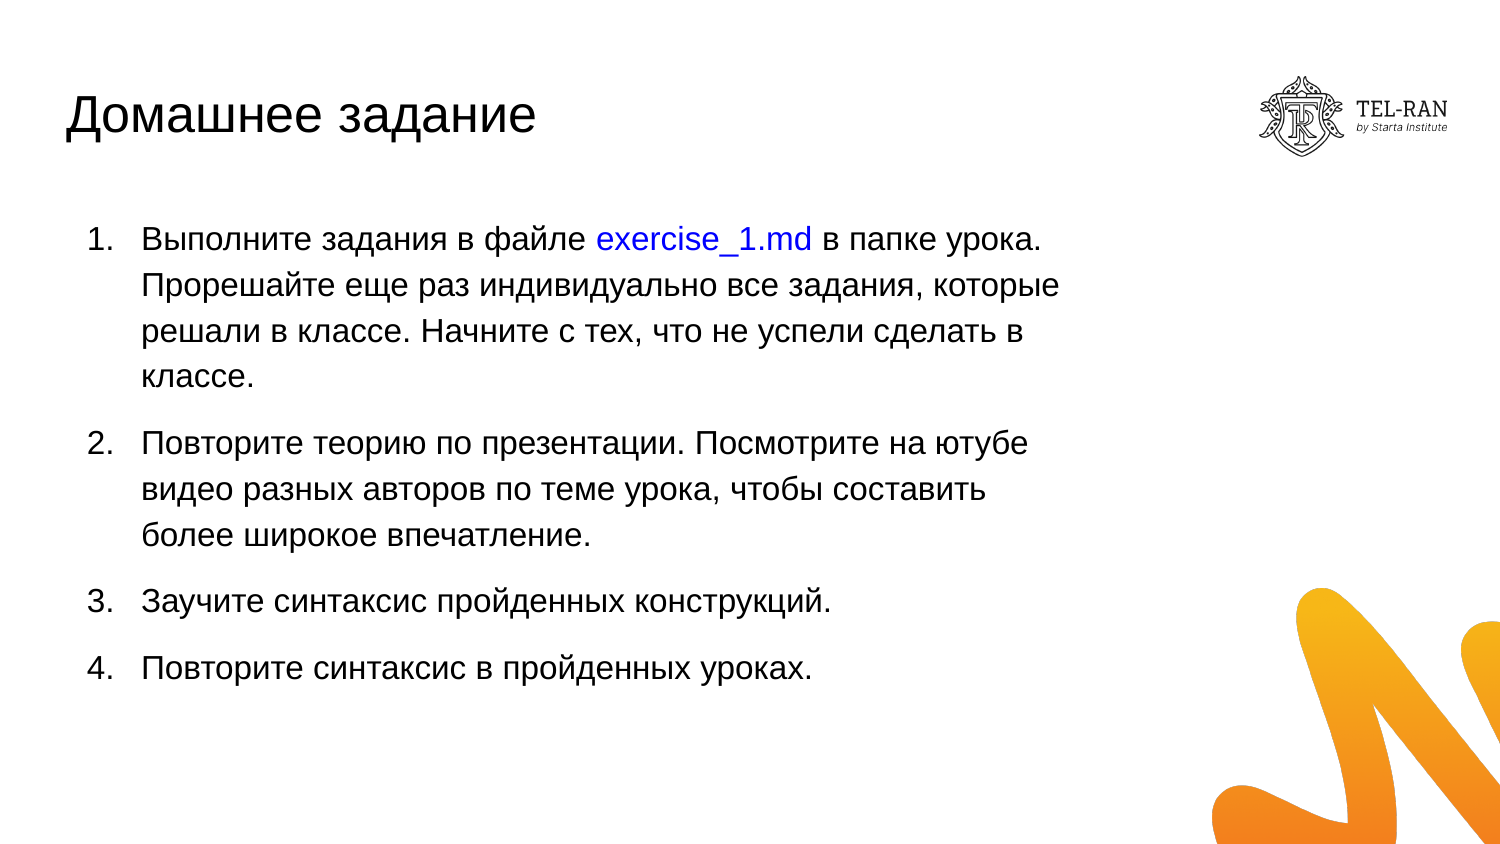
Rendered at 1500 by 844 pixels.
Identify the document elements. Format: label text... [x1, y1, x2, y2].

picture [1152, 588, 1500, 844]
picture [1259, 76, 1447, 157]
text_box Домашнее задание [51, 72, 1449, 167]
text_box Выполните задания в файле exercise_1.md в папке урока. Прорешайте еще раз индивидуально все задания, которые решали в классе. Начните с тех, что не успели сделать в классе. Повторите теорию по презентации. Посмотрите на ютубе видео разных авторов по теме урока, чтобы составить более широкое впечатление. Заучите синтаксис пройденных конструкций. Повторите синтаксис в пройденных уроках. [51, 196, 1105, 750]
